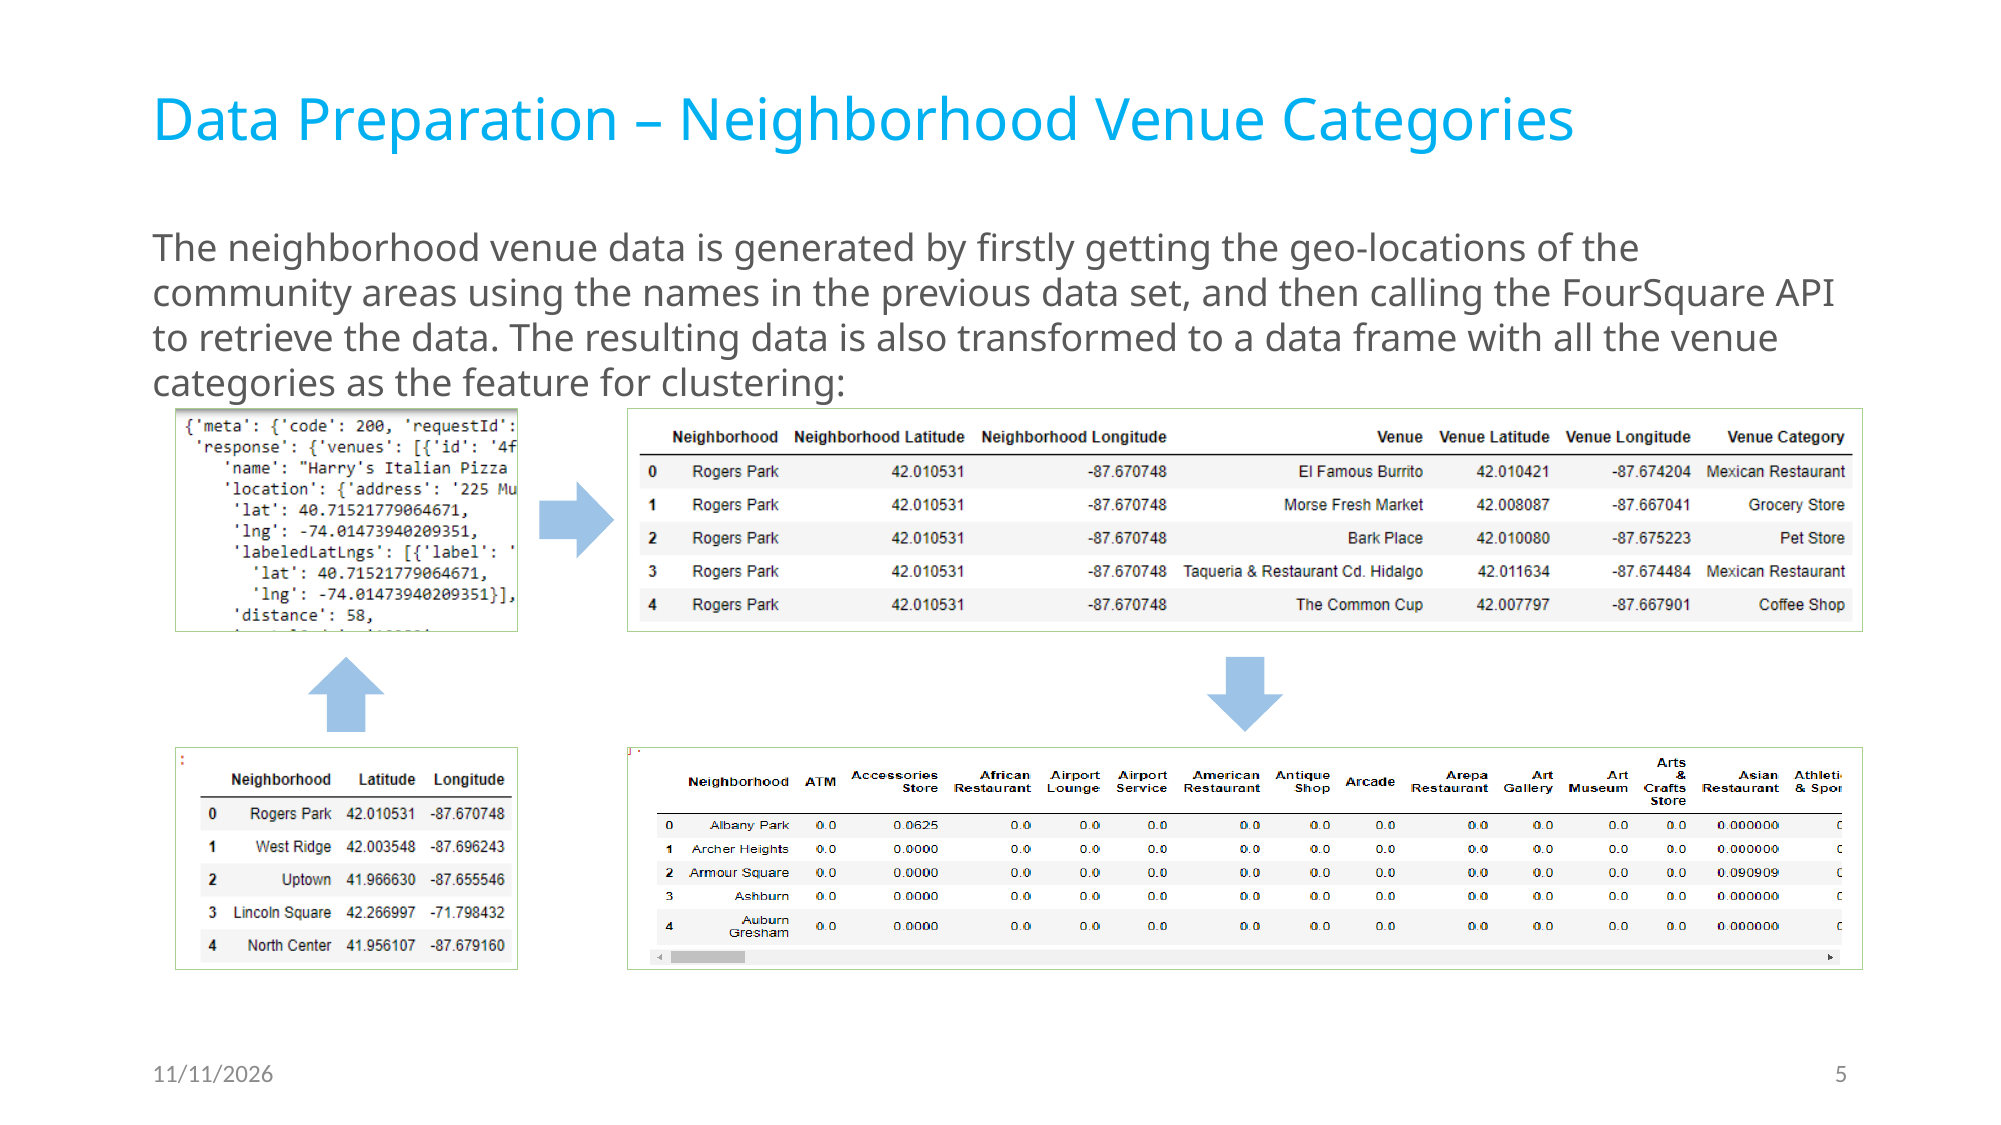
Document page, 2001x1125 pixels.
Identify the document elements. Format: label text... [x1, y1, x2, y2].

list The neighborhood venue data is generated by firstly getting the geo-locations of the community areas using the names in the previous data set, and then calling the FourSquare API to retrieve the data. The resulting data is also transformed to a data frame with all the venue categories as the feature for clustering: [137, 216, 1863, 389]
slide_number 5 [1412, 1042, 1863, 1103]
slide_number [137, 1042, 588, 1103]
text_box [175, 408, 1863, 970]
title Data Preparation – Neighborhood Venue Categories [137, 59, 1863, 184]
